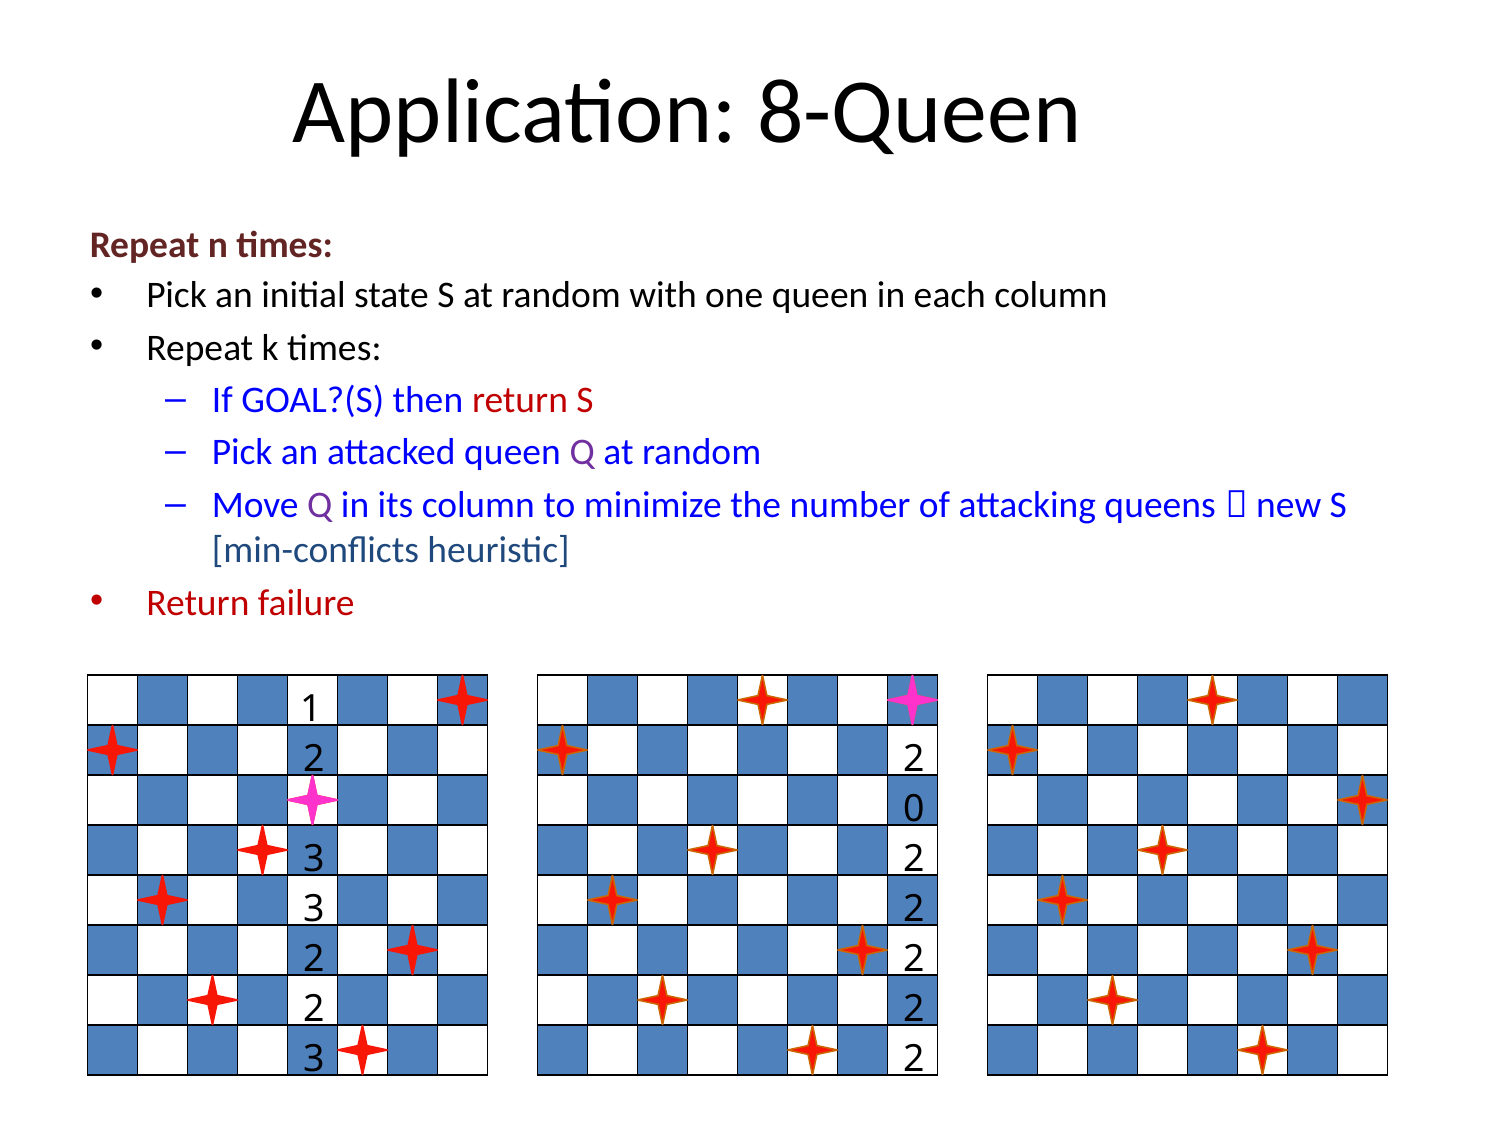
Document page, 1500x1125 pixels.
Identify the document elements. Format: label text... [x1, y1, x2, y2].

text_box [338, 674, 488, 1076]
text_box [87, 674, 288, 1076]
list Pick an initial state S at random with one queen in each column Repeat k times: If GOAL?(S) then return S Pick an attacked queen Q at random Move Q in its column to minimize the number of attacking queens  new S [min-conflicts heuristic] Return failure [75, 262, 1425, 1005]
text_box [537, 674, 938, 1076]
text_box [987, 674, 1388, 1076]
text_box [887, 726, 941, 1087]
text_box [287, 676, 341, 1087]
text_box Repeat n times: [75, 212, 550, 273]
title Application: 8-Queen [75, 12, 1300, 200]
